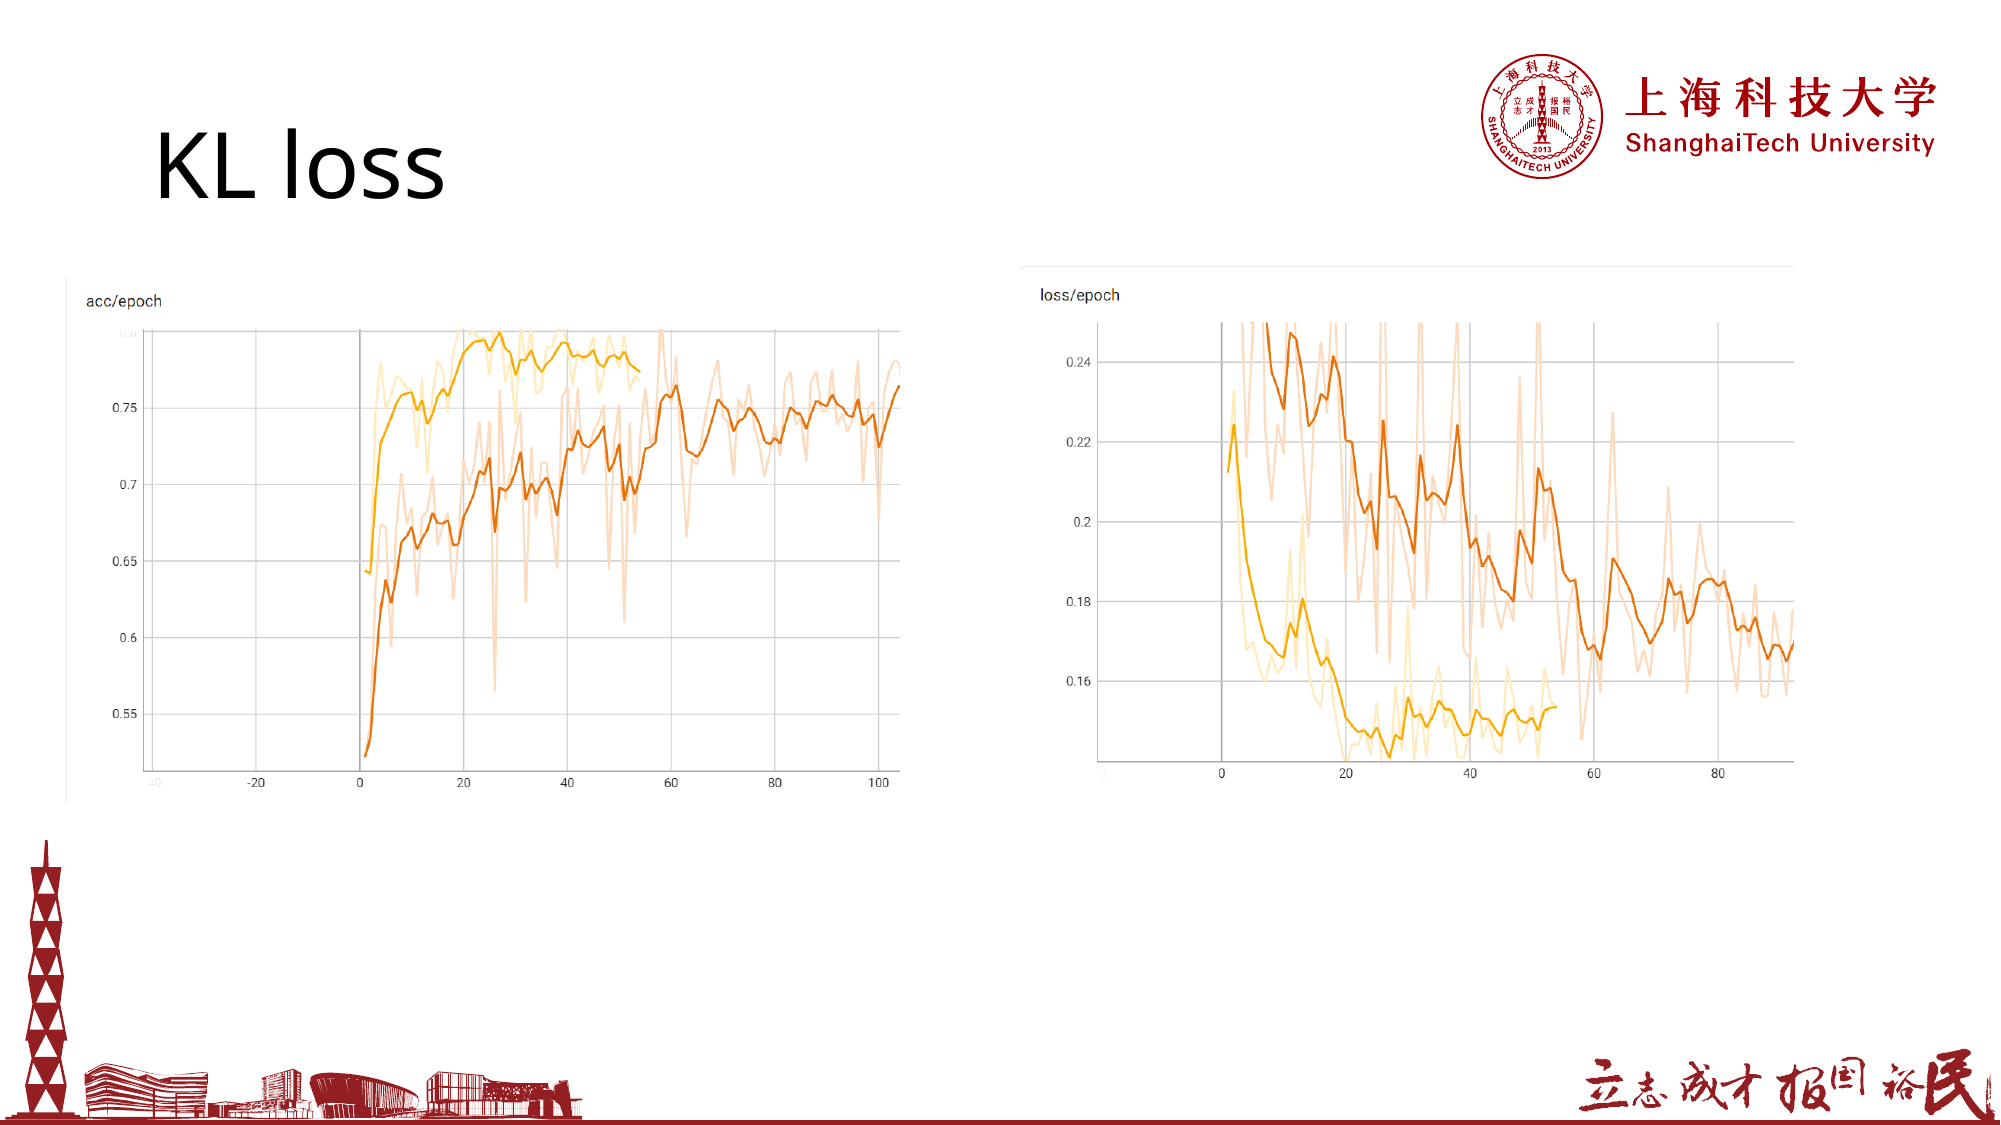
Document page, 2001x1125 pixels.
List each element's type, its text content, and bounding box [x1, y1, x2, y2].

title KL loss [137, 59, 1863, 278]
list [66, 277, 900, 803]
picture [1021, 265, 1794, 794]
